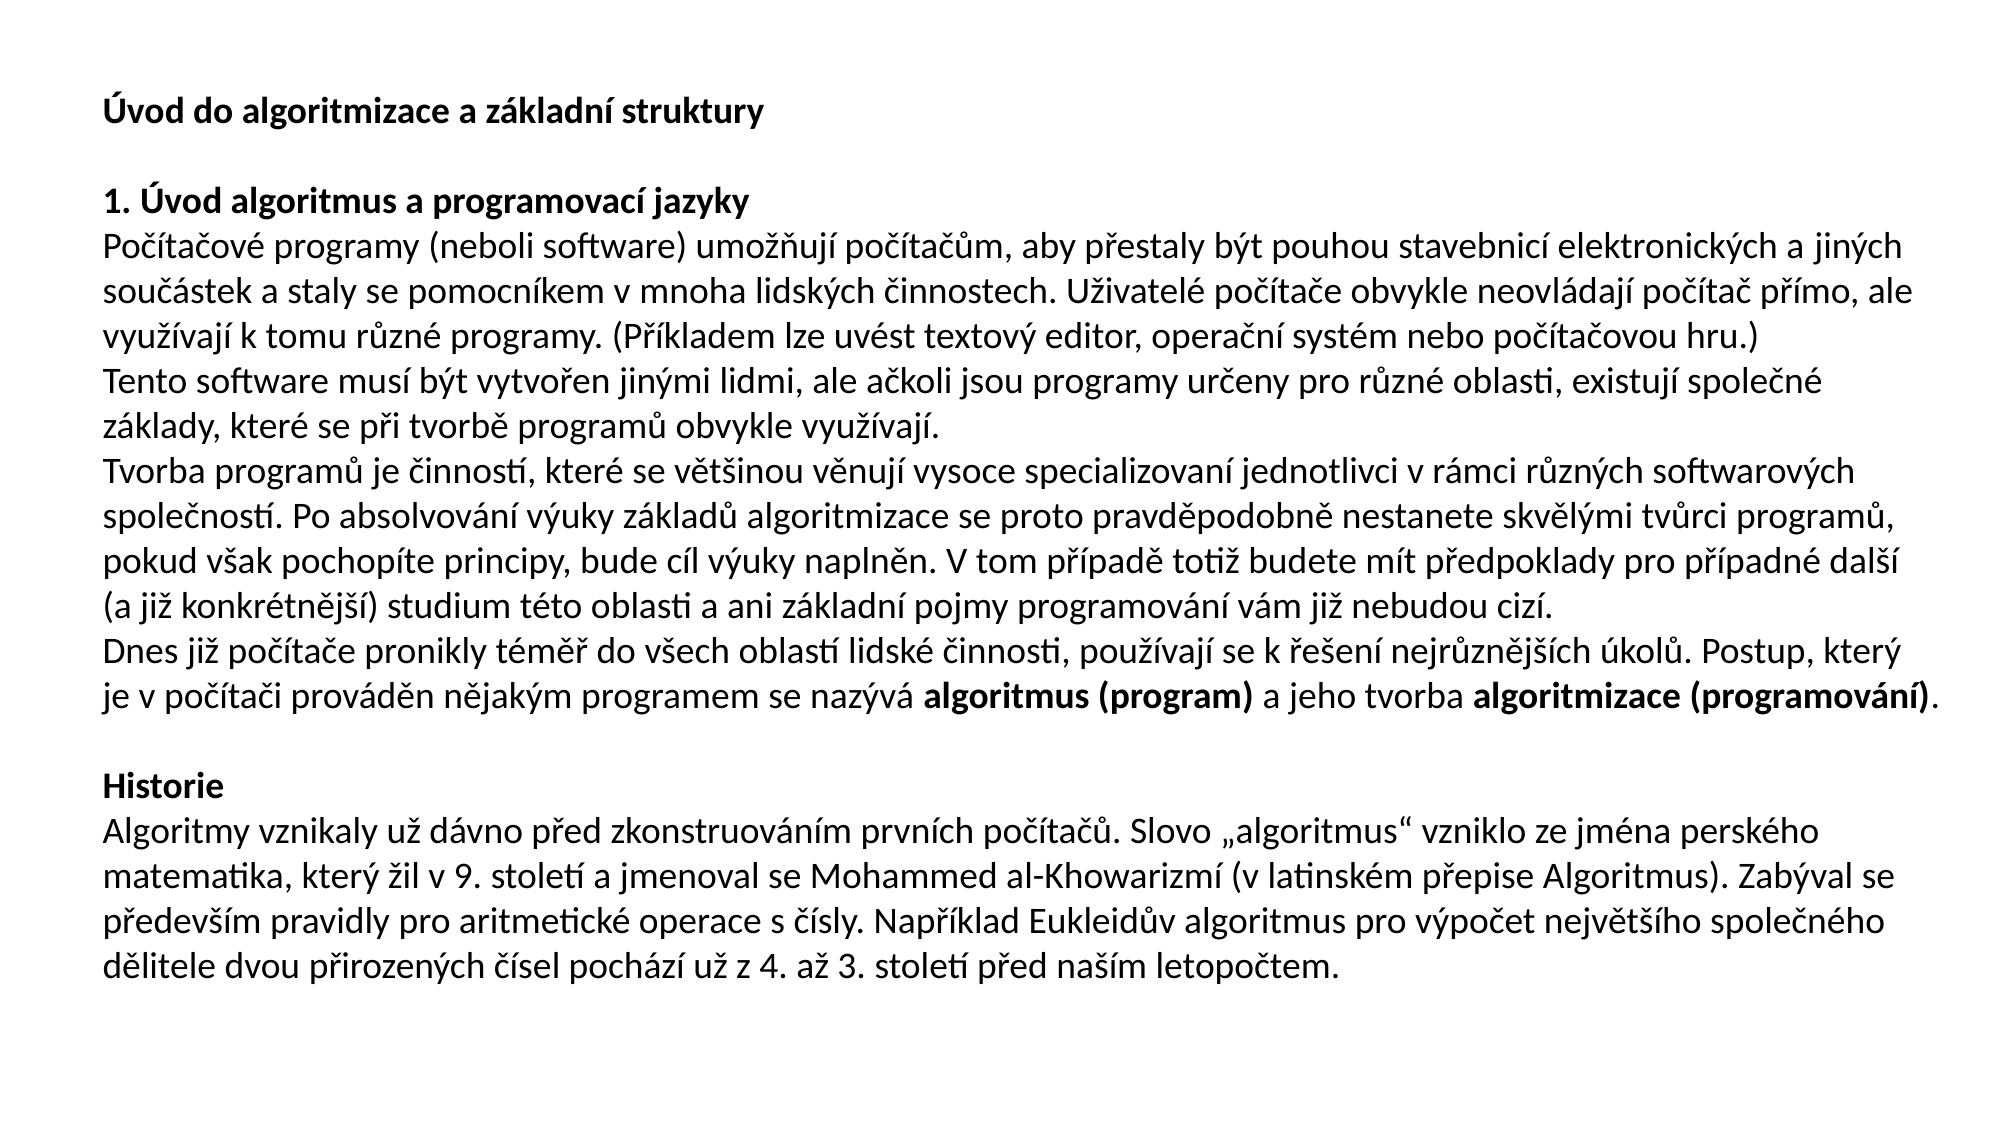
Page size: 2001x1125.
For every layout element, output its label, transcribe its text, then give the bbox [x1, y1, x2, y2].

text_box Úvod do algoritmizace a základní struktury 1. Úvod algoritmus a programovací jazyky Počítačové programy (neboli software) umožňují počítačům, aby přestaly být pouhou stavebnicí elektronických a jiných součástek a staly se pomocníkem v mnoha lidských činnostech. Uživatelé počítače obvykle neovládají počítač přímo, ale využívají k tomu různé programy. (Příkladem lze uvést textový editor, operační systém nebo počítačovou hru.) Tento software musí být vytvořen jinými lidmi, ale ačkoli jsou programy určeny pro různé oblasti, existují společné základy, které se při tvorbě programů obvykle využívají. Tvorba programů je činností, které se většinou věnují vysoce specializovaní jednotlivci v rámci různých softwarových společností. Po absolvování výuky základů algoritmizace se proto pravděpodobně nestanete skvělými tvůrci programů, pokud však pochopíte principy, bude cíl výuky naplněn. V tom případě totiž budete mít předpoklady pro případné další (a již konkrétnější) studium této oblasti a ani základní pojmy programování vám již nebudou cizí. Dnes již počítače pronikly téměř do všech oblastí lidské činnosti, používají se k řešení nejrůznějších úkolů. Postup, který je v počítači prováděn nějakým programem se nazývá algoritmus (program) a jeho tvorba algoritmizace (programování). Historie Algoritmy vznikaly už dávno před zkonstruováním prvních počítačů. Slovo „algoritmus“ vzniklo ze jména perského matematika, který žil v 9. století a jmenoval se Mohammed al-Khowarizmí (v latinském přepise Algoritmus). Zabýval se především pravidly pro aritmetické operace s čísly. Například Eukleidův algoritmus pro výpočet největšího společného dělitele dvou přirozených čísel pochází už z 4. až 3. století před naším letopočtem. [87, 78, 1956, 1021]
